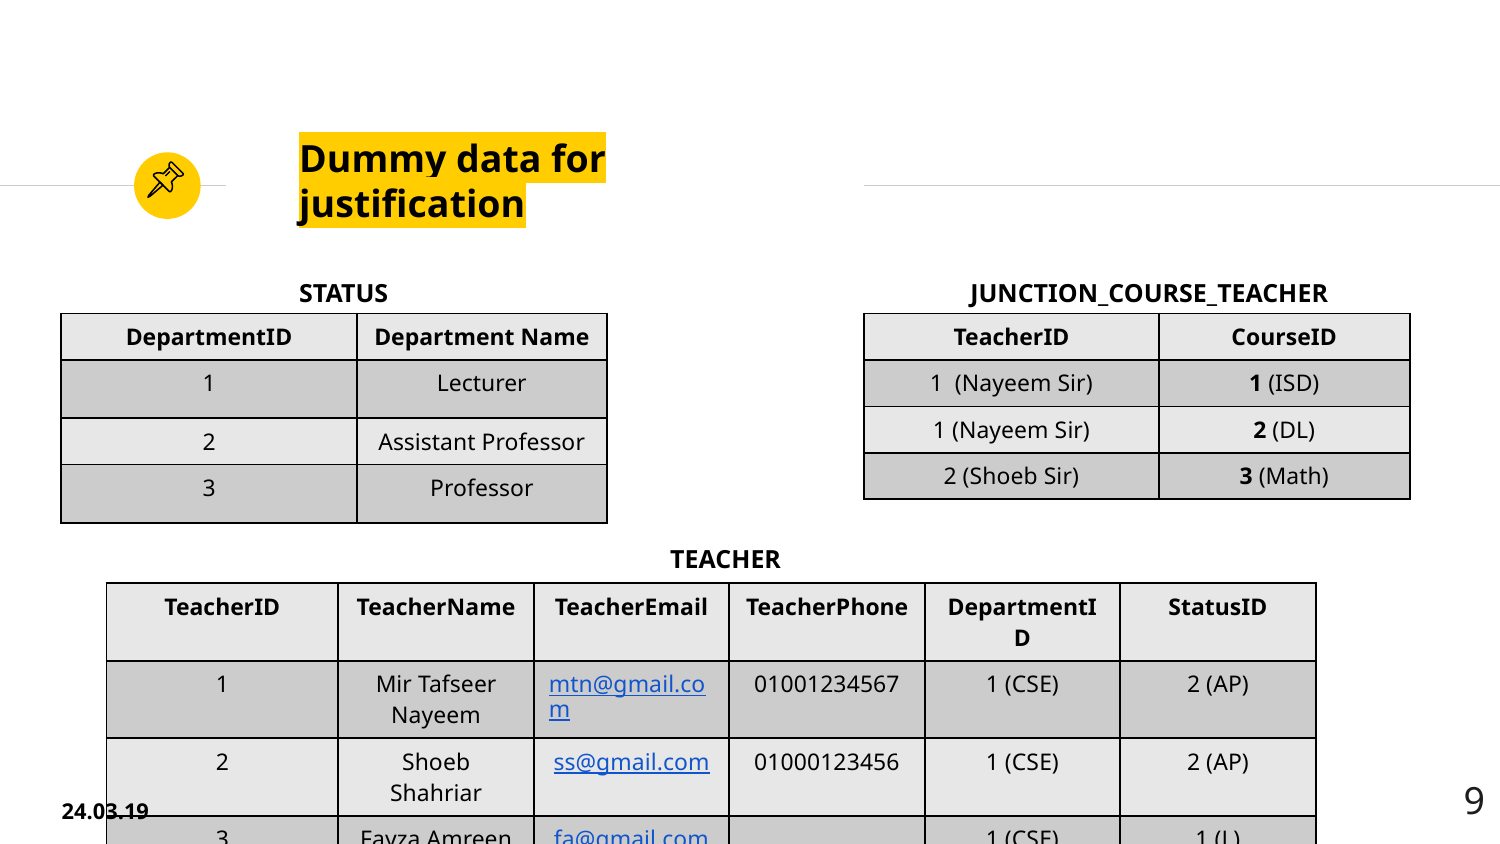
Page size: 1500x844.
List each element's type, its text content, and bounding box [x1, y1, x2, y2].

table_cell 1 (Nayeem Sir) [865, 361, 1158, 406]
table_cell mtn@gmail.com [535, 662, 728, 737]
table_cell 1 (CSE) [926, 817, 1119, 844]
table_cell 2 (AP) [1121, 662, 1315, 737]
text_box JUNCTION_COURSE_TEACHER [955, 291, 1388, 324]
table_cell 2 [62, 419, 356, 464]
table_cell 2 (AP) [1121, 739, 1315, 815]
table_cell Professor [358, 465, 606, 522]
table_cell Fayza Amreen [339, 817, 533, 844]
table_header TeacherName [339, 584, 533, 660]
table_cell 1 [107, 662, 337, 737]
table_cell fa@gmail.com [535, 817, 728, 844]
table_cell 01001234567 [730, 662, 924, 737]
table_cell [730, 817, 924, 844]
slide_number 9 [1410, 761, 1500, 827]
table_cell 1 (Nayeem Sir) [865, 407, 1158, 452]
title Dummy data for justification [284, 142, 846, 217]
table_header TeacherEmail [535, 596, 728, 660]
table_cell 3 (Math) [1160, 454, 1409, 498]
table_cell Assistant Professor [358, 419, 606, 464]
table_cell ss@gmail.com [535, 739, 728, 815]
text_box STATUS [284, 270, 494, 345]
table_cell 2 (DL) [1160, 407, 1409, 452]
table_cell 3 [107, 817, 337, 844]
table_cell 2 (Shoeb Sir) [865, 454, 1158, 498]
table_cell 1 (ISD) [1160, 361, 1409, 406]
table_cell 2 [107, 739, 337, 815]
table_cell 1 [62, 361, 356, 417]
table_cell Shoeb Shahriar [339, 739, 533, 815]
table_header DepartmentID [62, 314, 356, 359]
table_header TeacherID [107, 584, 337, 660]
table_cell 01000123456 [730, 739, 924, 815]
text_box TEACHER [484, 521, 968, 596]
text_box 24.03.19 [46, 799, 167, 822]
table_header TeacherPhone [730, 596, 924, 660]
table_cell 1 (CSE) [926, 739, 1119, 815]
table_header Department Name [358, 314, 606, 359]
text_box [147, 161, 184, 198]
table_cell 3 [62, 465, 356, 522]
table_header TeacherID [865, 314, 1158, 359]
table_cell 1 (CSE) [926, 662, 1119, 737]
table_cell Mir Tafseer Nayeem [339, 662, 533, 737]
table_cell 1 (L) [1121, 817, 1315, 844]
table_header StatusID [1121, 584, 1315, 660]
table_header CourseID [1160, 314, 1409, 359]
table_header DepartmentID [926, 584, 1119, 660]
table_cell Lecturer [358, 361, 606, 417]
